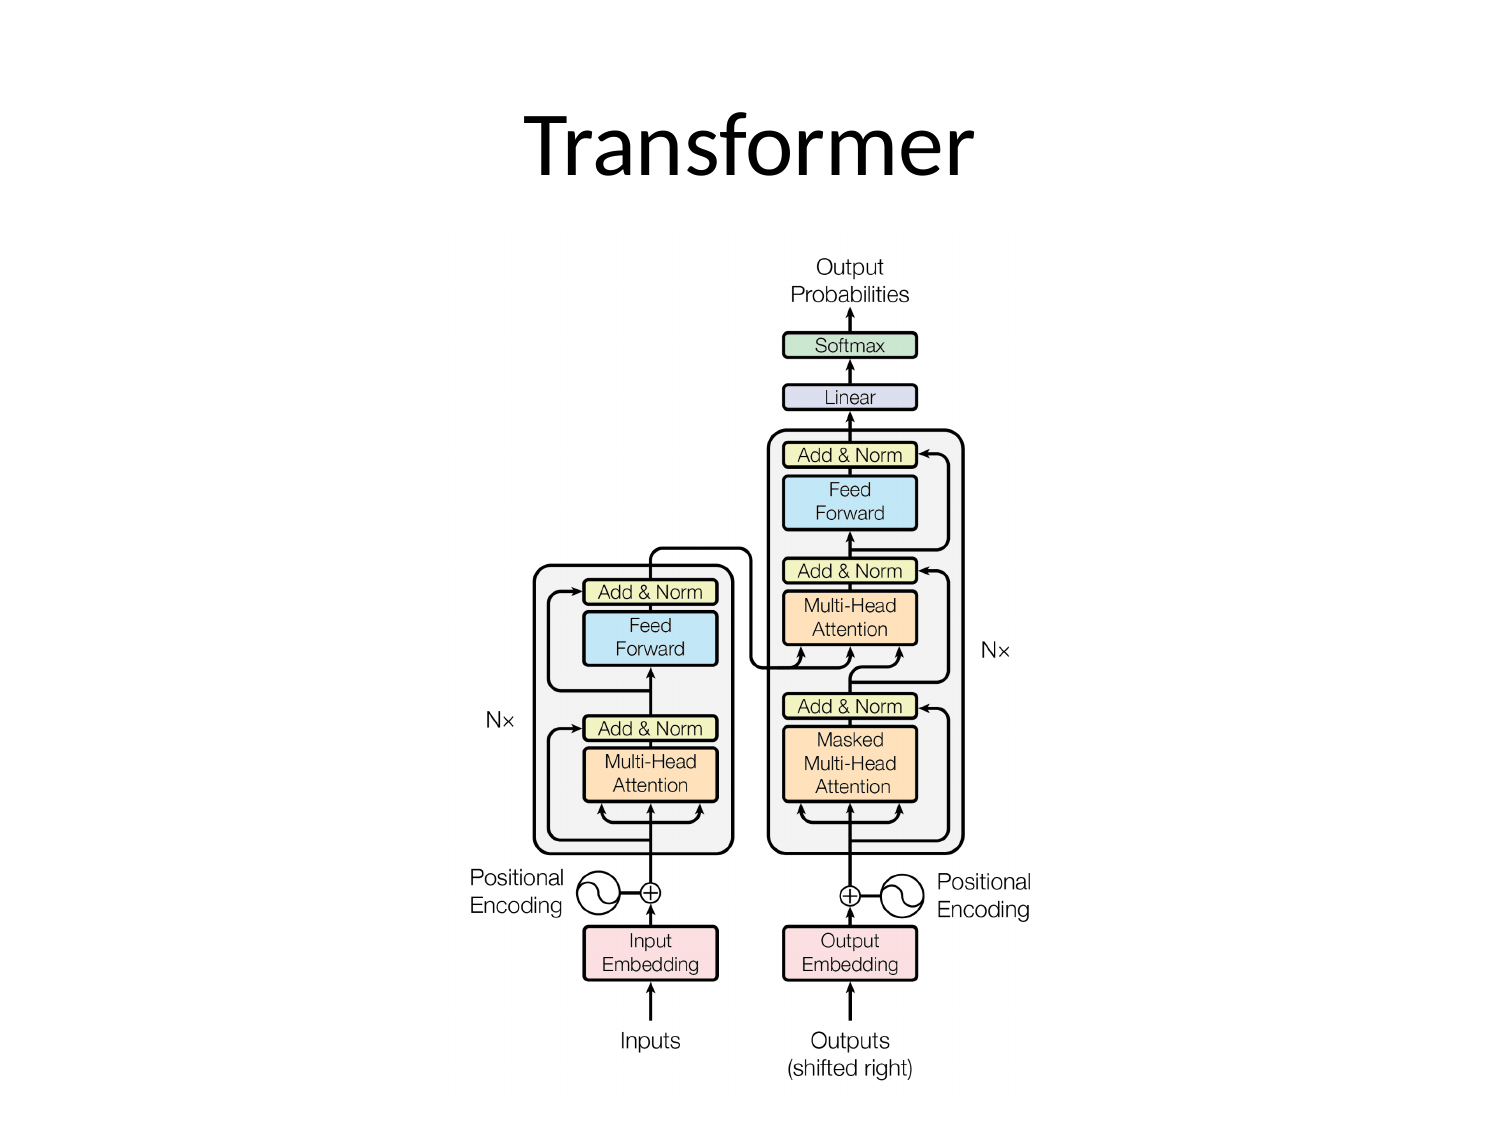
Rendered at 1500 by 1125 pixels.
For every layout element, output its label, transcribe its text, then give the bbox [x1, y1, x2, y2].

title Transformer [75, 45, 1425, 233]
picture [442, 232, 1058, 1100]
